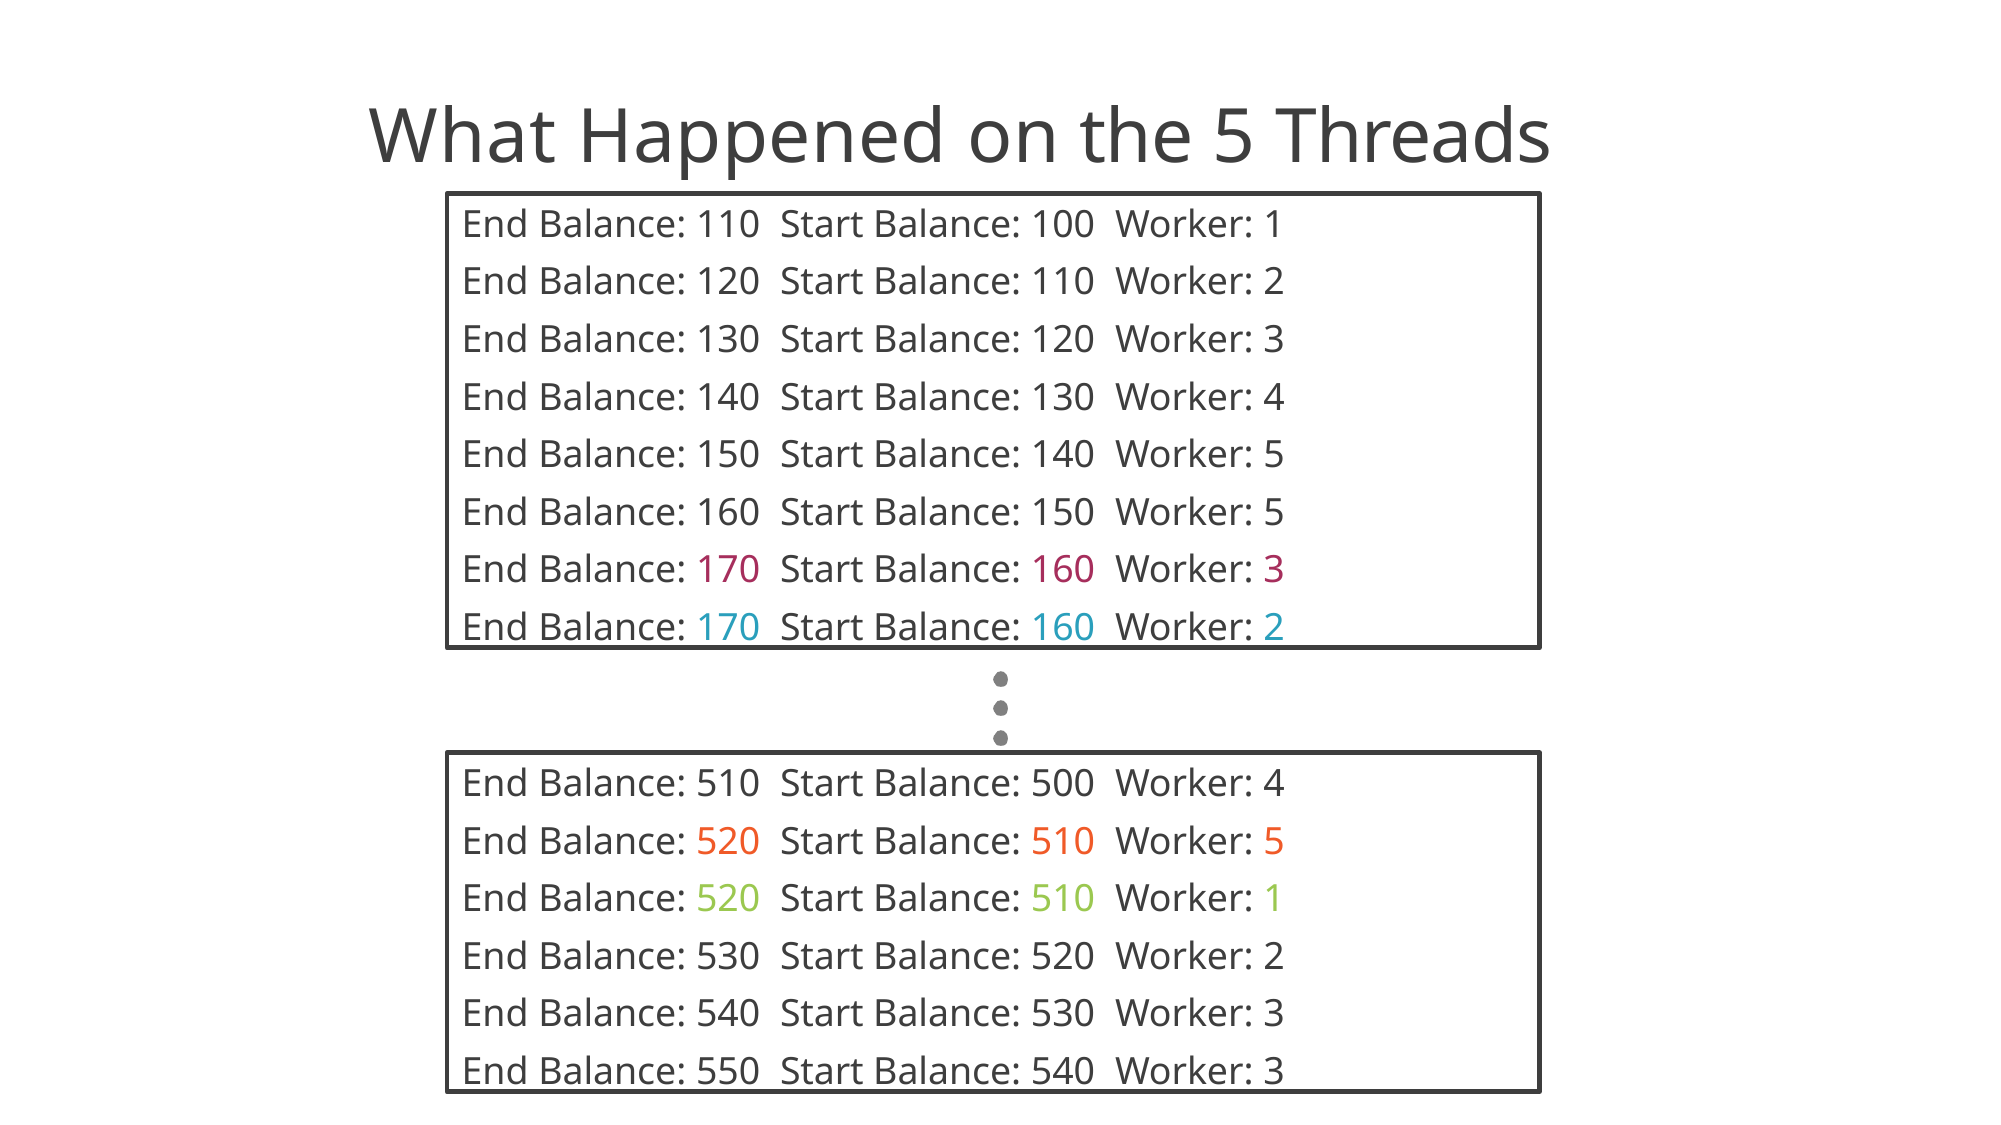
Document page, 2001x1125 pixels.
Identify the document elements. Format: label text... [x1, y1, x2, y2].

picture [992, 671, 1009, 687]
picture [992, 700, 1009, 717]
picture [992, 730, 1009, 746]
text_box End Balance: 510 Start Balance: 500 Worker: 4 End Balance: 520 Start Balance: 510 Worker: 5 End Balance: 520 Start Balance: 510 Worker: 1 End Balance: 530 Start Balance: 520 Worker: 2 End Balance: 540 Start Balance: 530 Worker: 3 End Balance: 550 Start Balance: 540 Worker: 3 [446, 752, 1540, 1092]
text_box End Balance: 110 Start Balance: 100 Worker: 1 End Balance: 120 Start Balance: 110 Worker: 2 End Balance: 130 Start Balance: 120 Worker: 3 End Balance: 140 Start Balance: 130 Worker: 4 End Balance: 150 Start Balance: 140 Worker: 5 End Balance: 160 Start Balance: 150 Worker: 5 End Balance: 170 Start Balance: 160 Worker: 3 End Balance: 170 Start Balance: 160 Worker: 2 [446, 193, 1540, 648]
slide_number [1440, 1046, 1900, 1103]
title What Happened on the 5 Threads [366, 85, 1619, 276]
